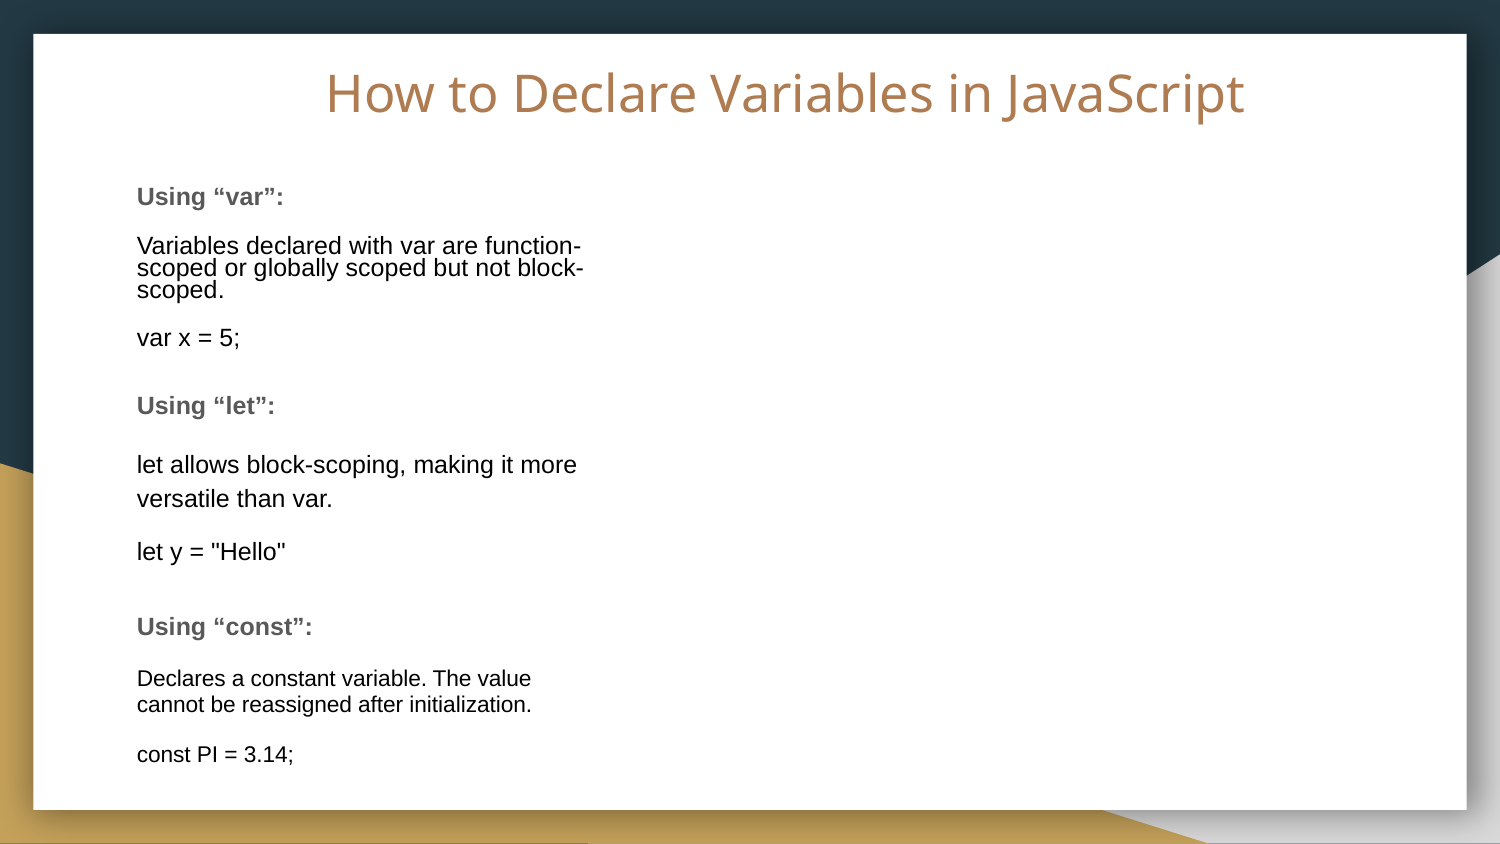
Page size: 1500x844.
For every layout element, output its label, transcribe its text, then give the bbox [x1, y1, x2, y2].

list Using “const”: Declares a constant variable. The value cannot be reassigned after initialization. const PI = 3.14; [121, 591, 611, 794]
list Using “var”: Variables declared with var are function-scoped or globally scoped but not block-scoped. var x = 5; [121, 167, 652, 370]
title How to Declare Variables in JavaScript [310, 45, 1261, 146]
list Using “let”: let allows block-scoping, making it more versatile than var. let y = "Hello" [121, 369, 611, 572]
